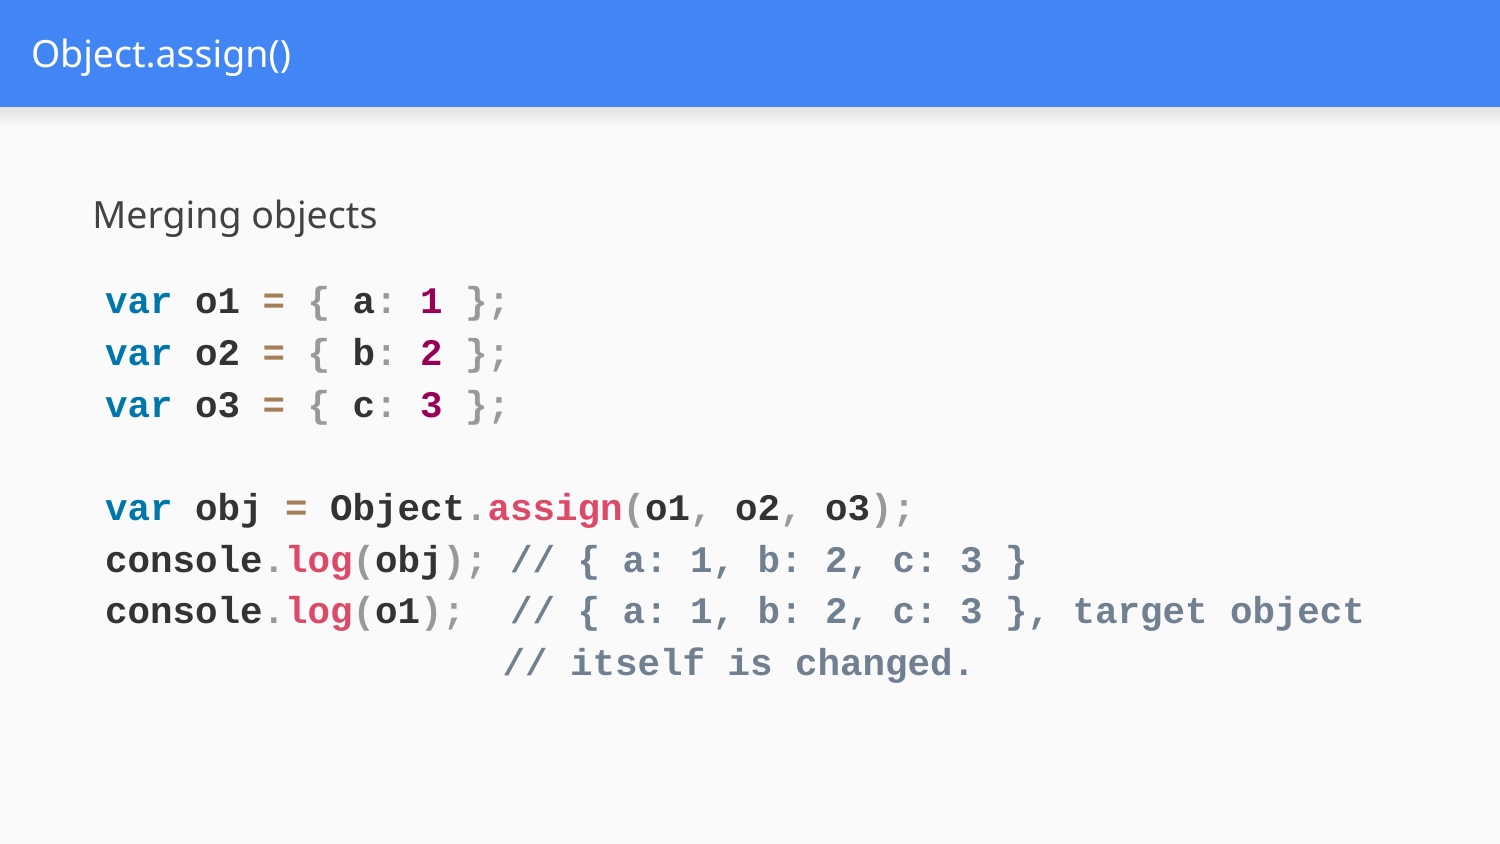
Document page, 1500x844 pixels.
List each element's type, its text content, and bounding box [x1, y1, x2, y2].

title Object.assign() [16, 2, 1464, 102]
list Merging objects var o1 = { a: 1 }; var o2 = { b: 2 }; var o3 = { c: 3 }; var obj = Object.assign(o1, o2, o3); console.log(obj); // { a: 1, b: 2, c: 3 } console.log(o1); // { a: 1, b: 2, c: 3 }, target object // itself is changed. [77, 169, 1427, 760]
